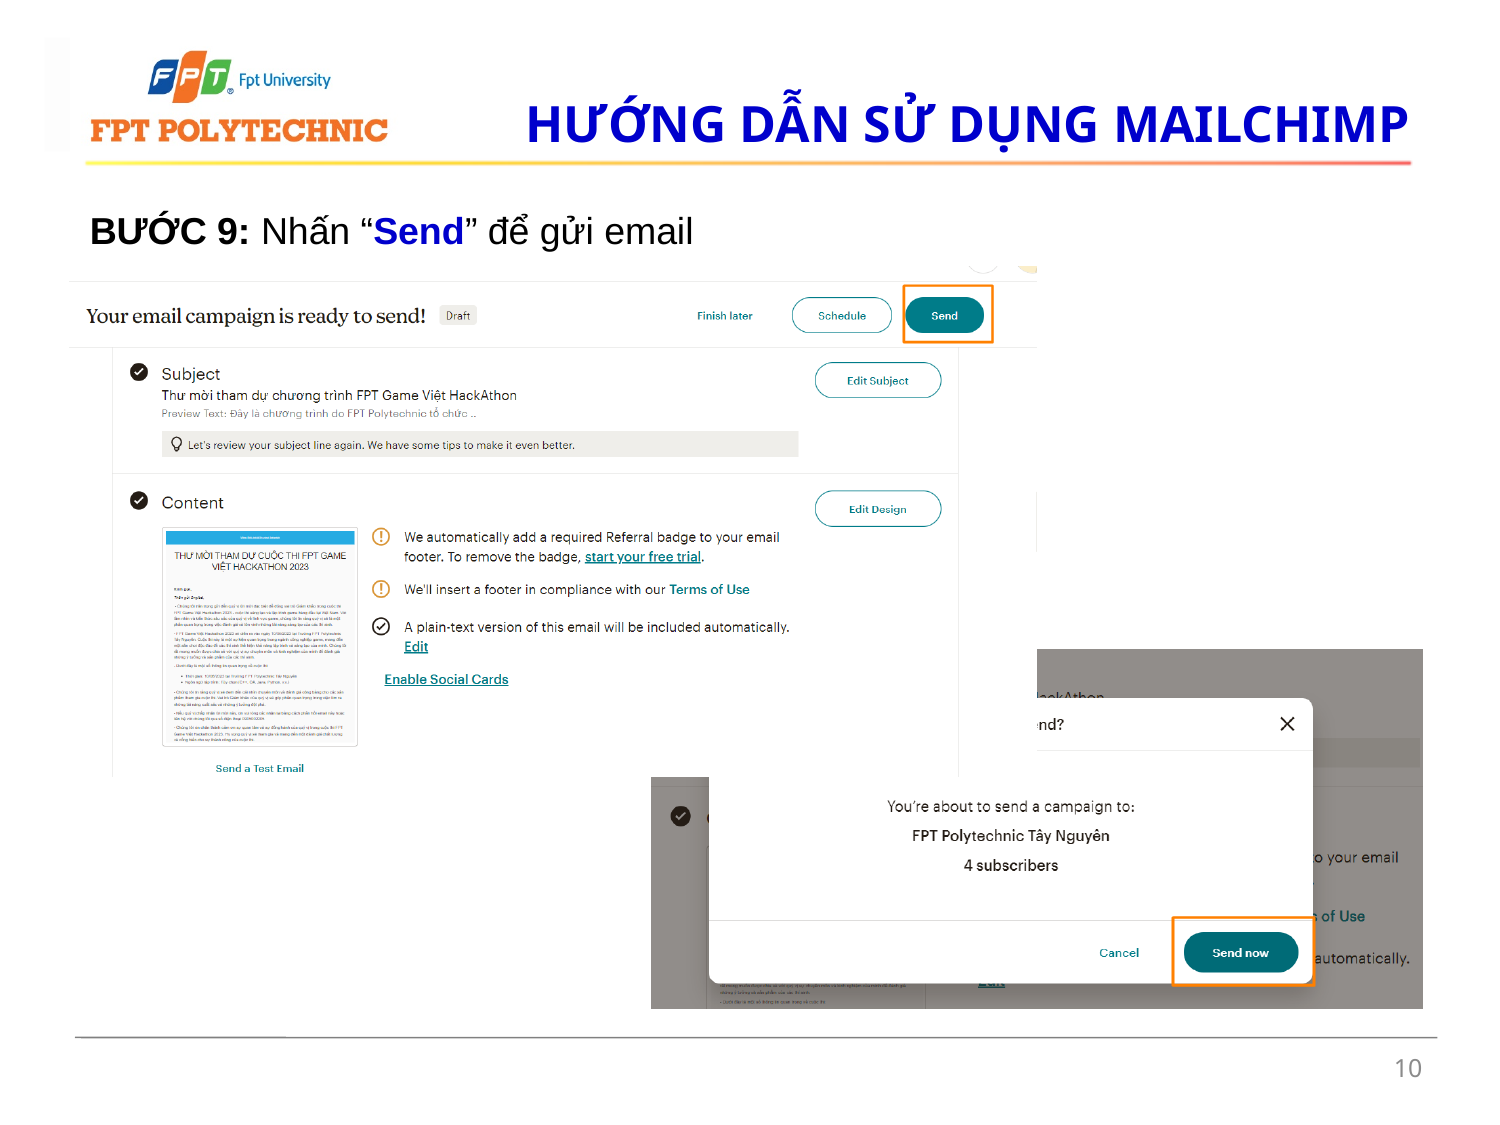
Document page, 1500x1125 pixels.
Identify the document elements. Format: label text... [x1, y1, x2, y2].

title HƯỚNG DẪN SỬ DỤNG MAILCHIMP [74, 44, 1426, 199]
text_box BƯỚC 9: Nhấn “Send” để gửi email [75, 199, 1375, 260]
picture [0, 0, 1500, 1009]
list [74, 199, 1426, 267]
slide_number 10 [1087, 1040, 1438, 1100]
